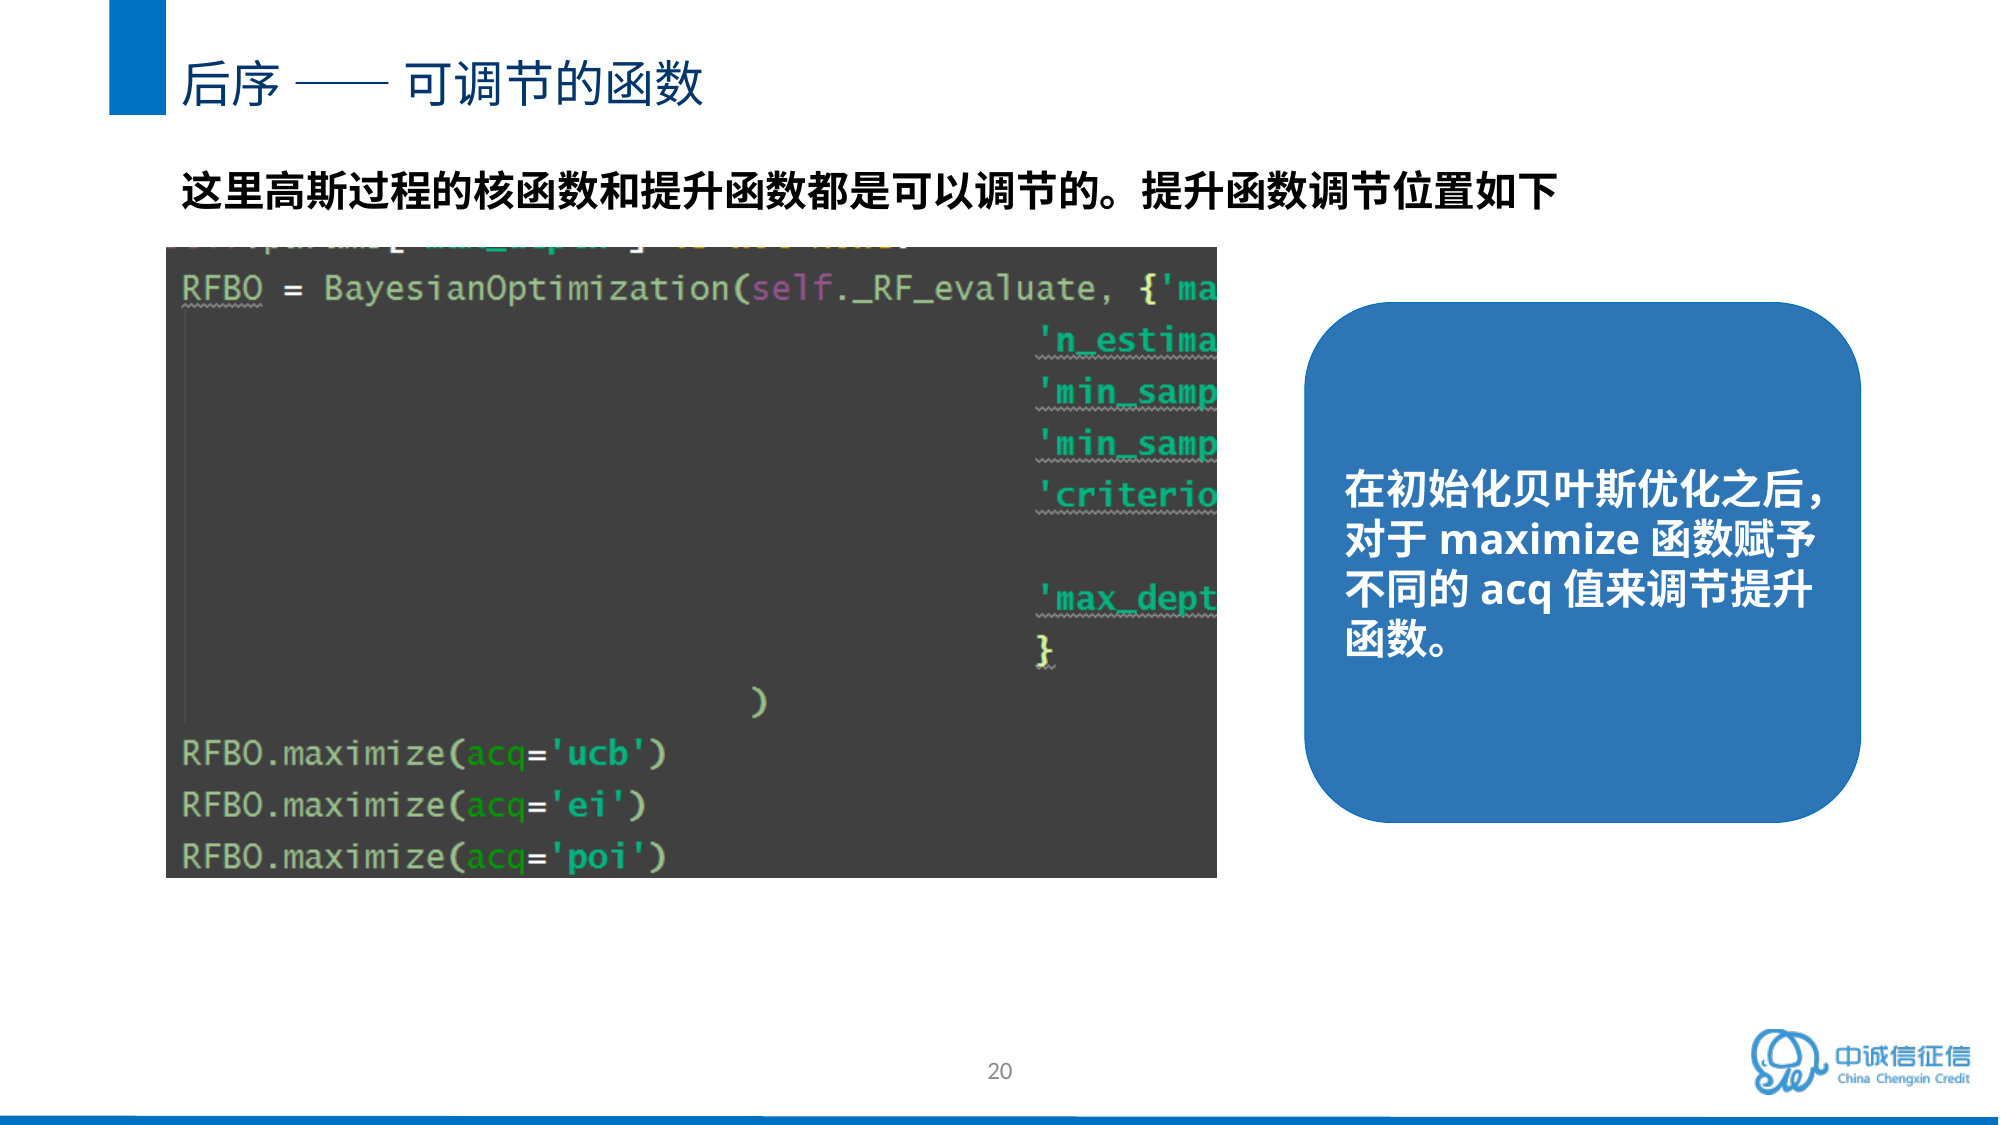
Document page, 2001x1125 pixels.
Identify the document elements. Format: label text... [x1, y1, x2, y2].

text_box 后序 —— 可调节的函数 [166, 45, 1483, 121]
text_box [109, 0, 166, 115]
slide_number 20 [774, 1039, 1225, 1100]
picture [166, 247, 1217, 878]
picture [1750, 1028, 1971, 1095]
text_box 在初始化贝叶斯优化之后，对于maximize函数赋予不同的acq值来调节提升函数。 [1304, 302, 1862, 823]
text_box 这里高斯过程的核函数和提升函数都是可以调节的。提升函数调节位置如下 [166, 157, 1631, 223]
